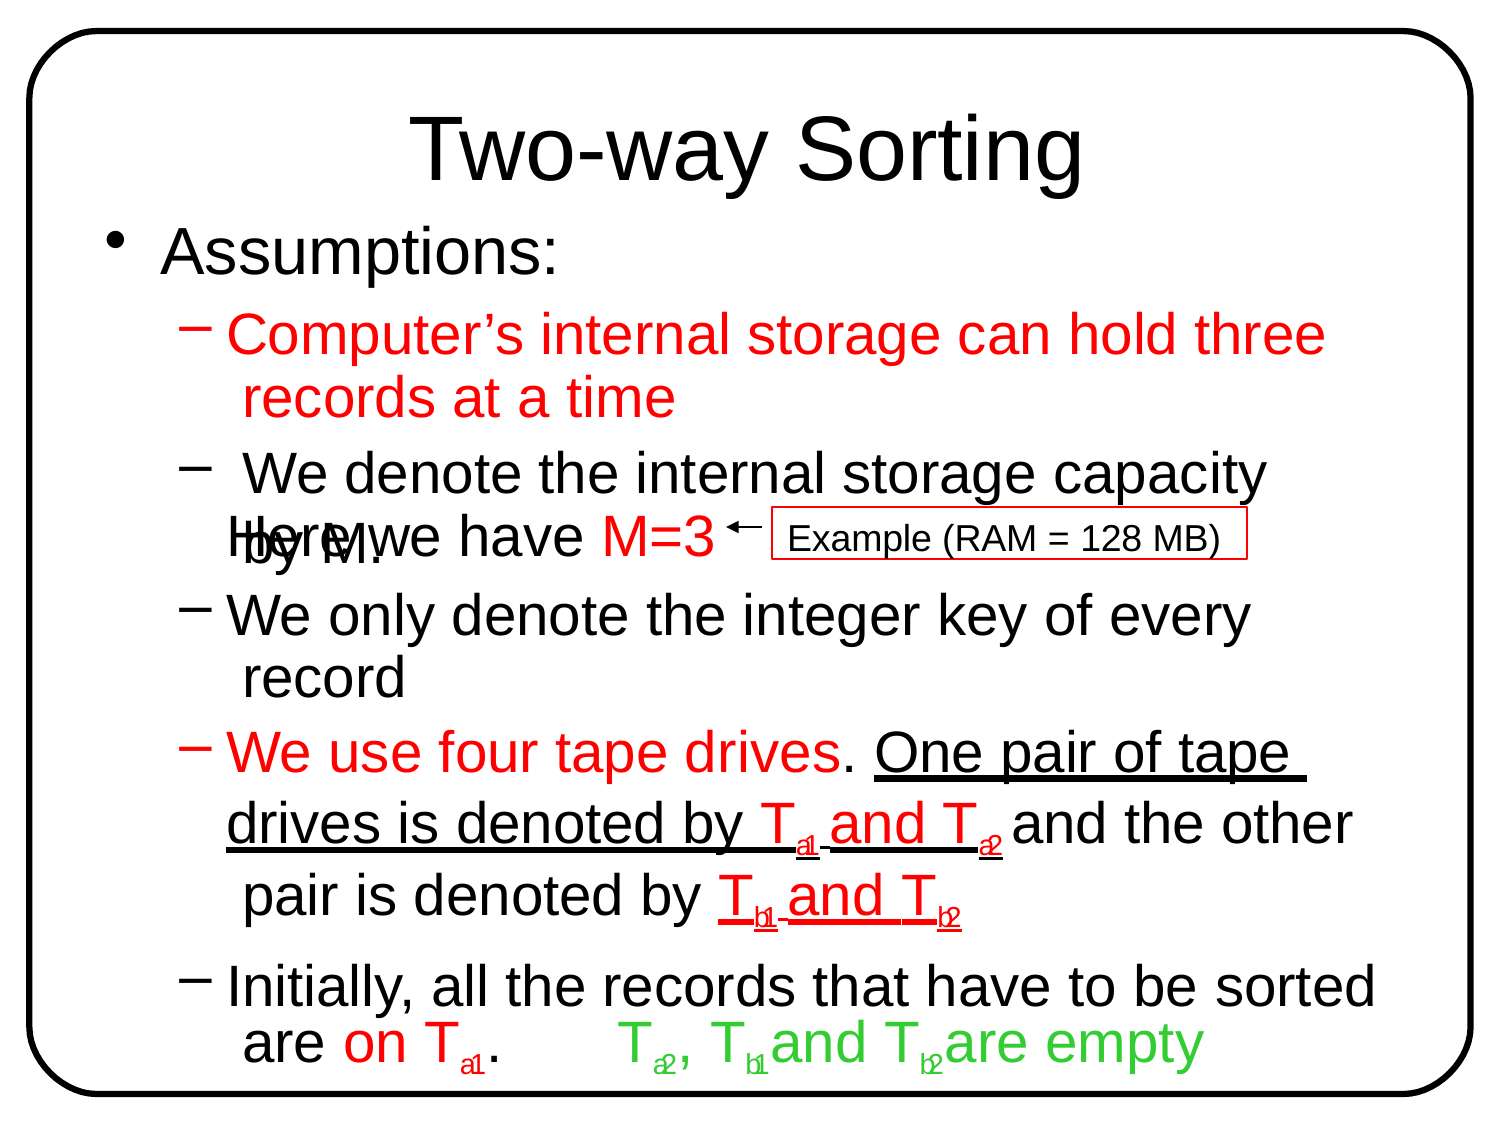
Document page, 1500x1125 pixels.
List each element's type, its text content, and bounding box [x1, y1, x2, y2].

title Two-way Sorting [406, 86, 1093, 196]
text_box Assumptions: Computer’s internal storage can hold three records at a time We denote the internal storage capacity by M. [102, 196, 1431, 576]
text_box Here we have M=3 [223, 496, 720, 569]
text_box [726, 520, 739, 534]
text_box Example (RAM = 128 MB) [772, 506, 1248, 560]
text_box We only denote the integer key of every record We use four tape drives. One pair of tape drives is denoted by Ta1 and Ta2 and the other pair is denoted by Tb1 and Tb2 Initially, all the records that have to be sorted are on Ta1. Ta2 , Tb1 and Tb2 are empty [170, 573, 1393, 1081]
